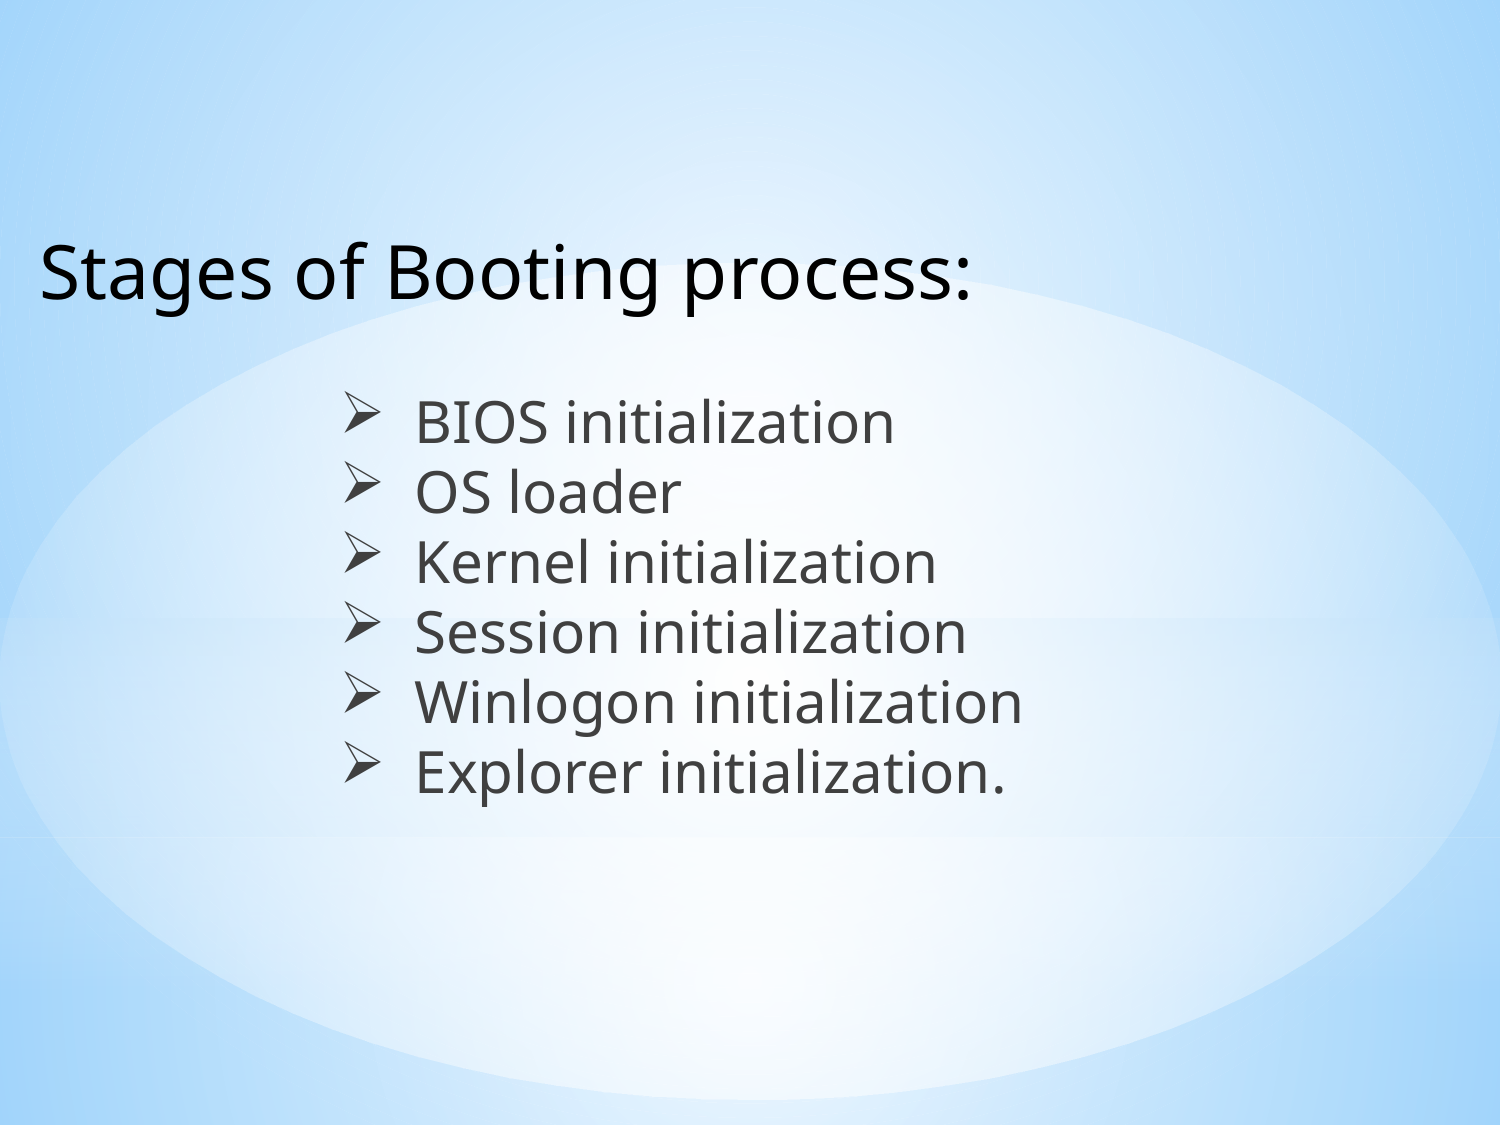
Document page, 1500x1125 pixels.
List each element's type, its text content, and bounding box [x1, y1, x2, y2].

text_box Stages of Booting process: BIOS initialization OS loader Kernel initialization Session initialization Winlogon initialization Explorer initialization. [24, 37, 1463, 1125]
